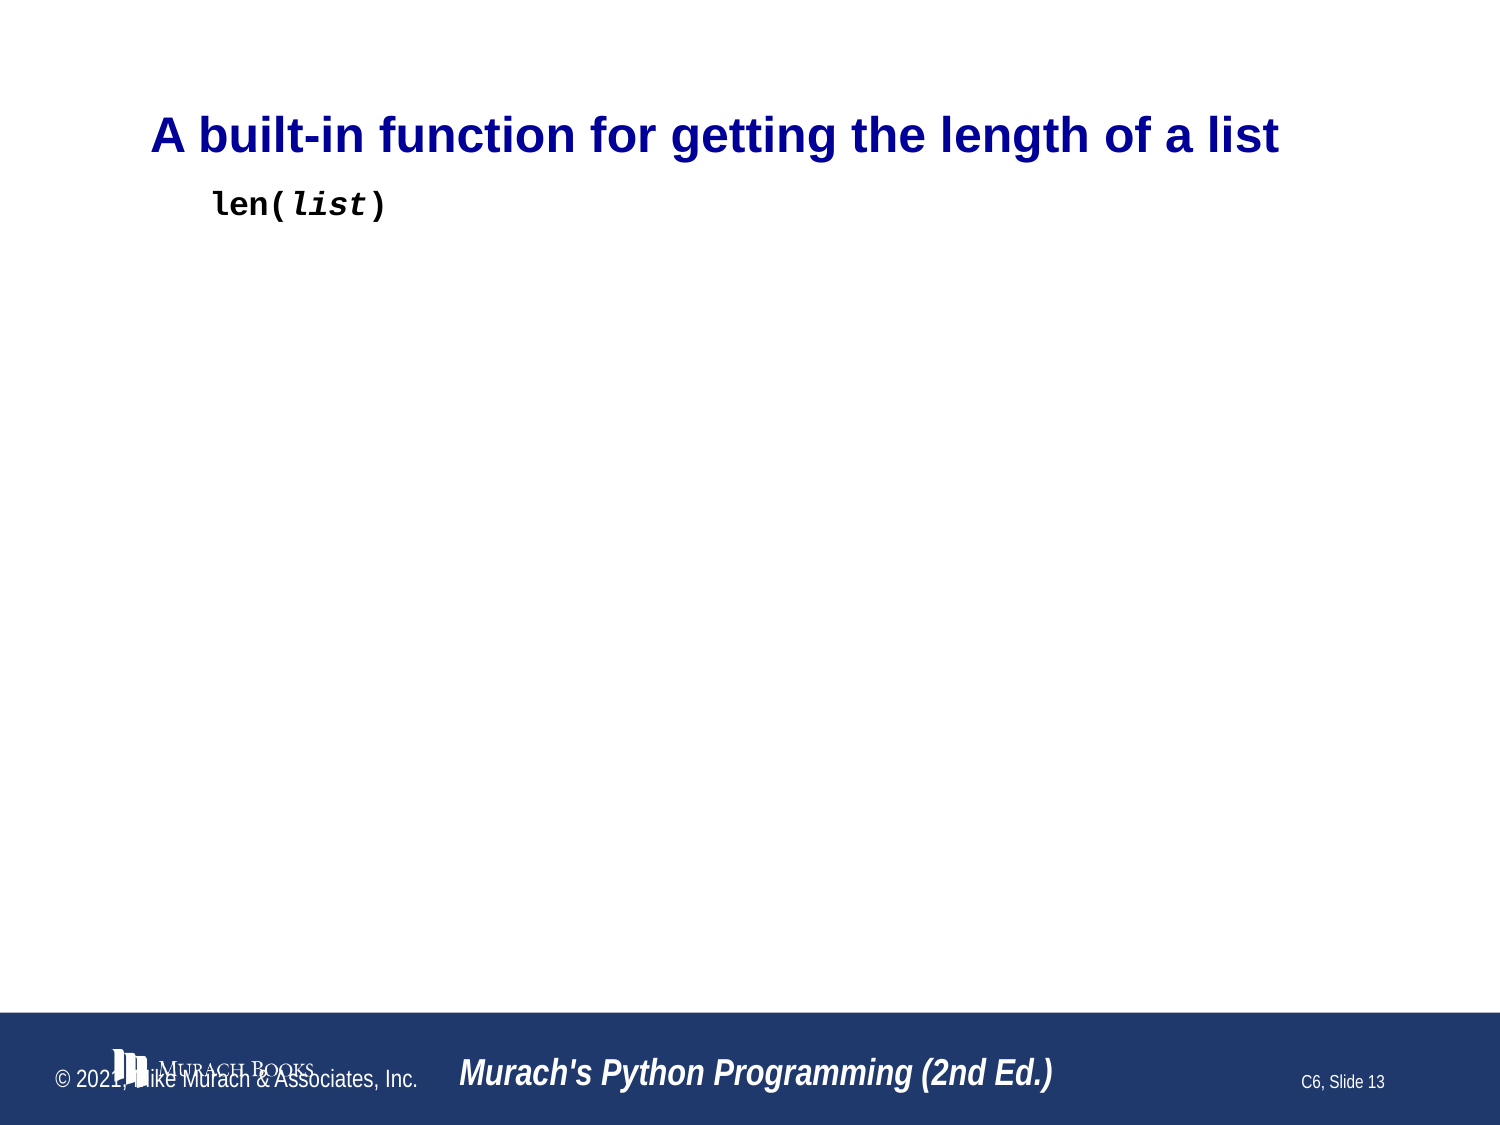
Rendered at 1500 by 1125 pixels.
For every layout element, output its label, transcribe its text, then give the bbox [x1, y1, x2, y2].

title A built-in function for getting the length of a list [150, 102, 1350, 164]
footer © 2021, Mike Murach & Associates, Inc. [12, 1025, 463, 1100]
slide_number Murach's Python Programming (2nd Ed.) [463, 1025, 1075, 1100]
list len(list) [137, 174, 1350, 975]
slide_number C6, Slide 13 [1087, 1025, 1400, 1100]
